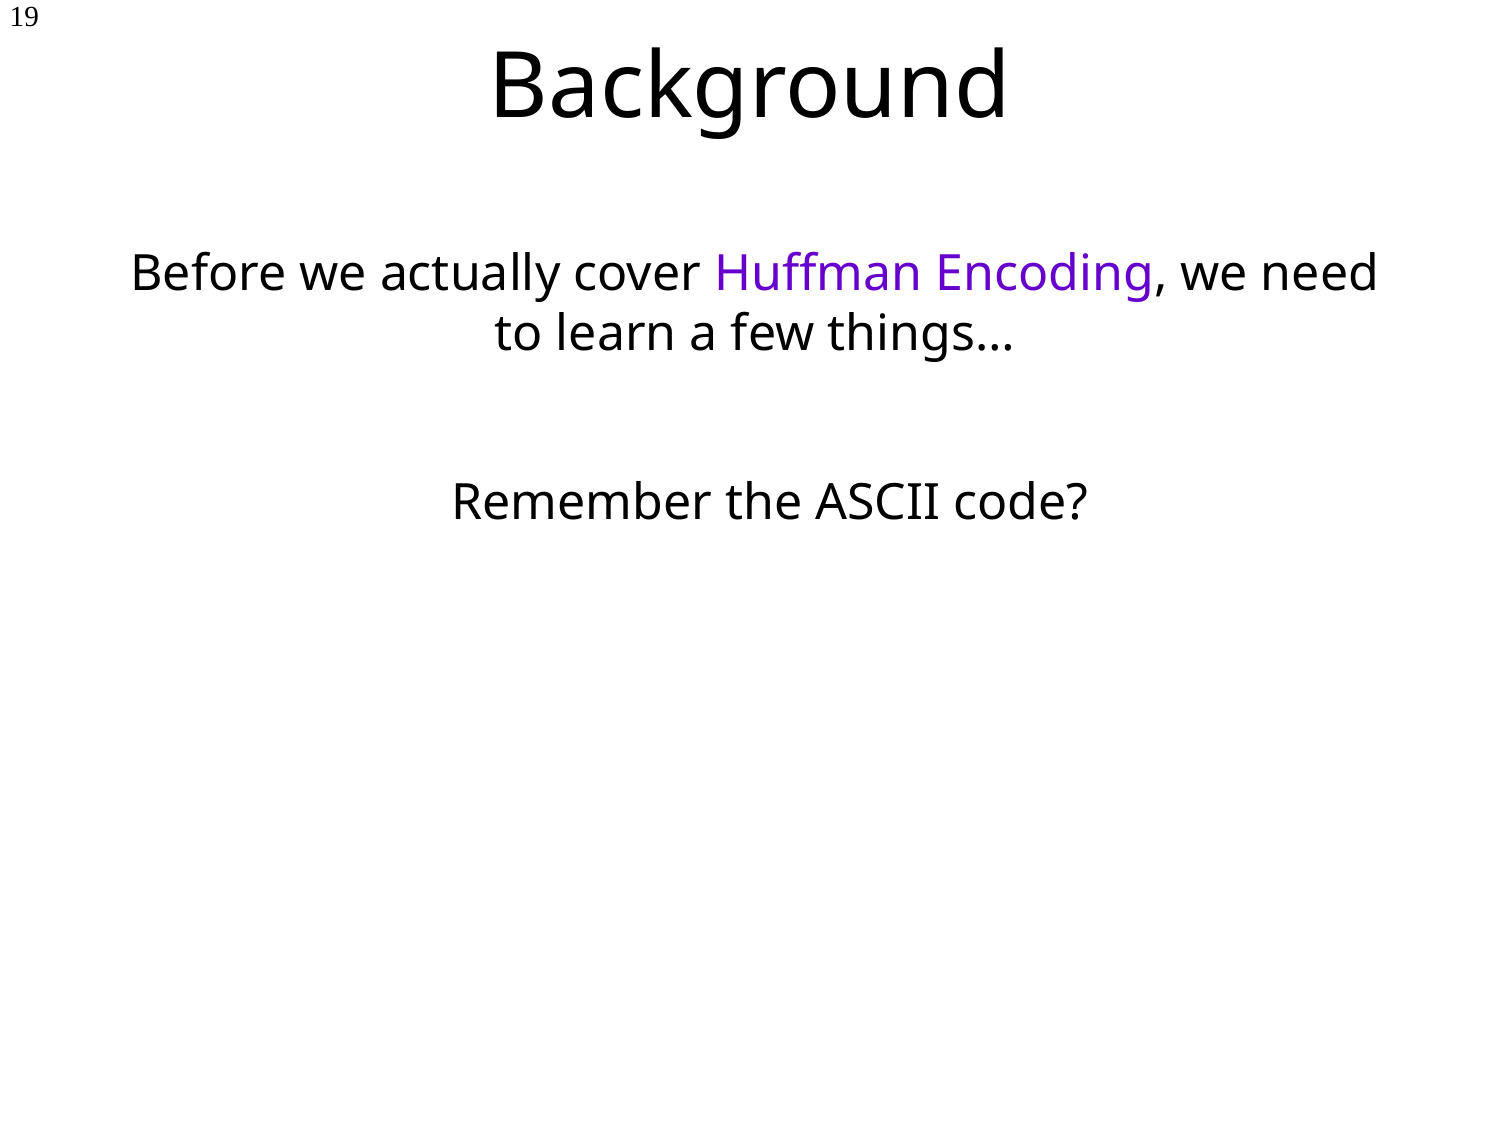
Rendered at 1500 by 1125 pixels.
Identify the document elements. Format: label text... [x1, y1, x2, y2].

text_box Before we actually cover Huffman Encoding, we need to learn a few things… [97, 232, 1413, 368]
title Background [112, 0, 1388, 175]
text_box Remember the ASCII code? [112, 462, 1428, 538]
slide_number 19 [0, 0, 55, 65]
